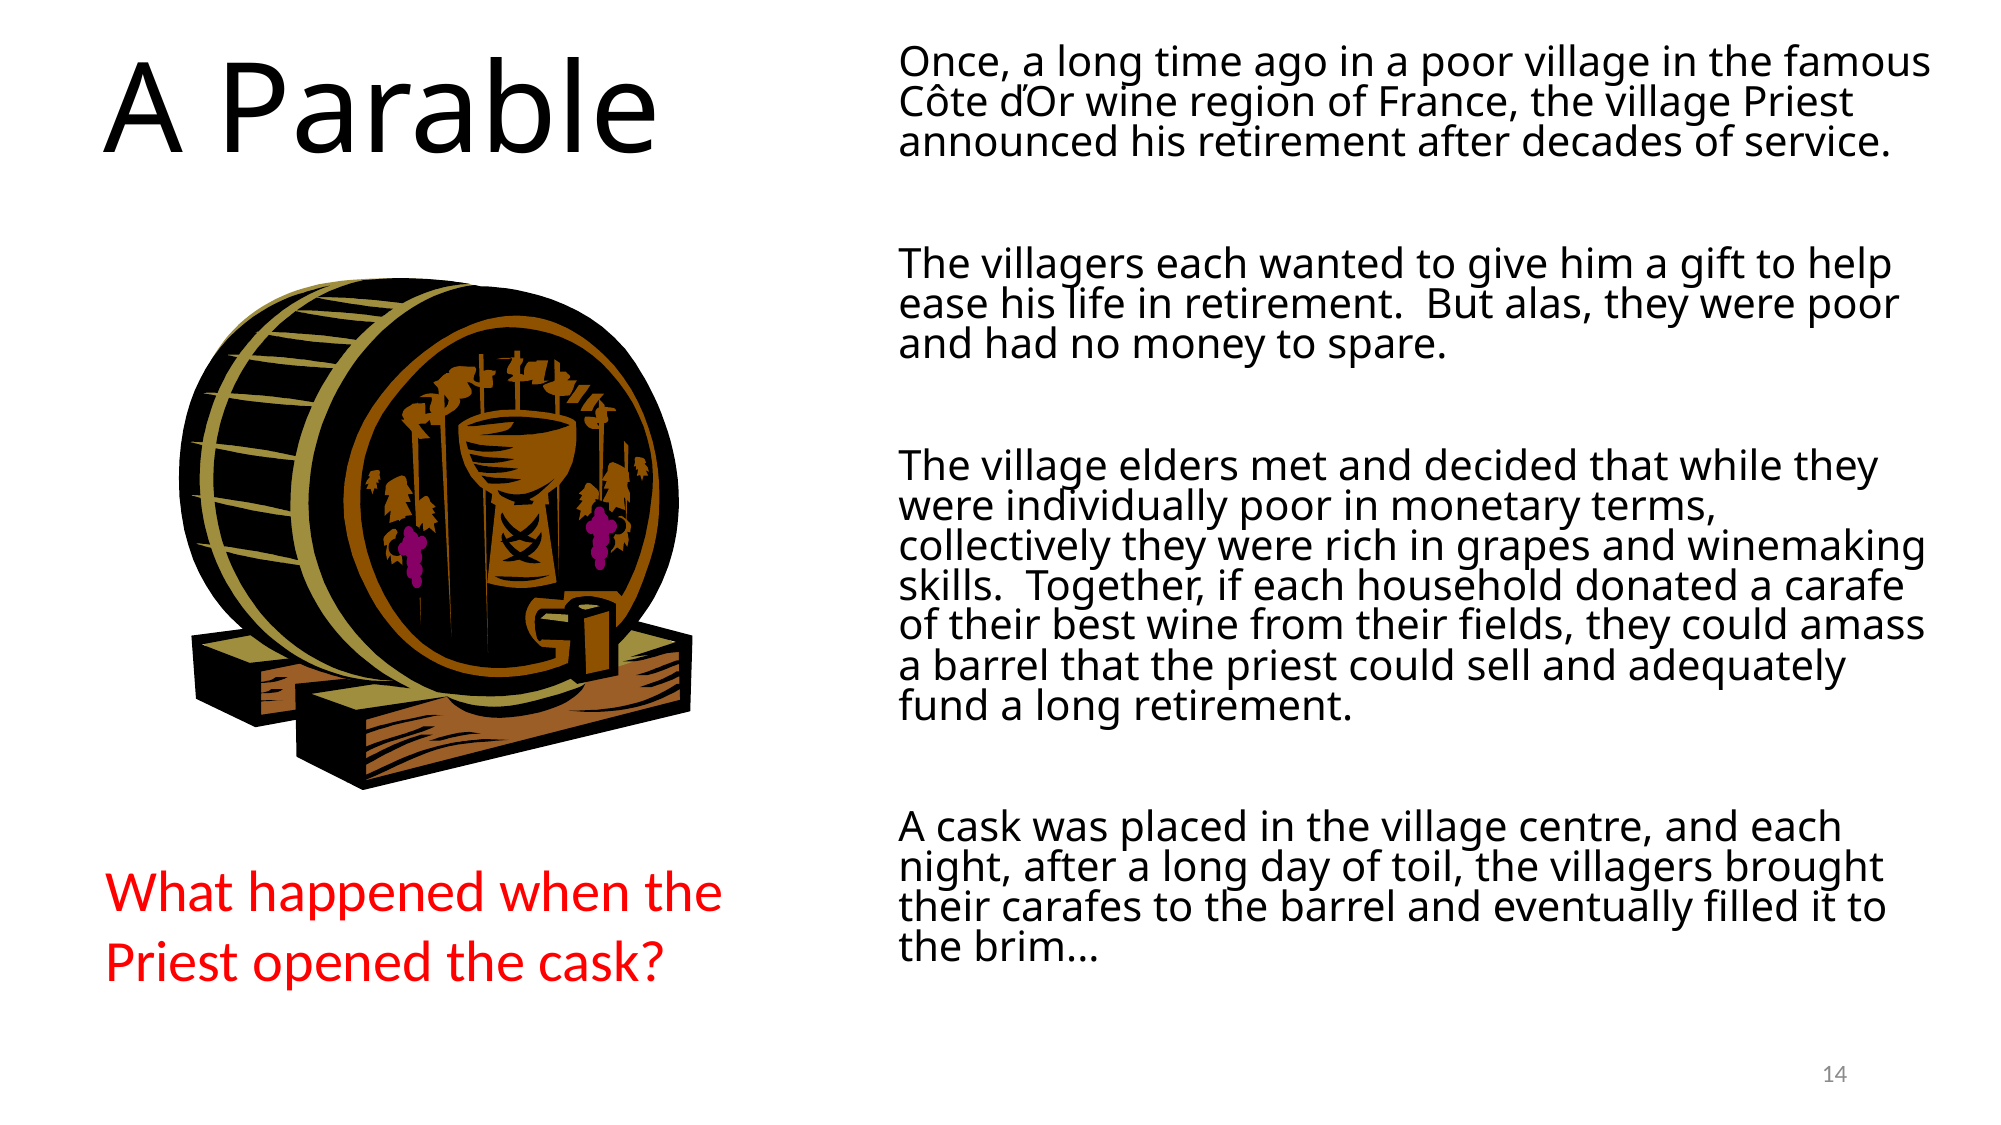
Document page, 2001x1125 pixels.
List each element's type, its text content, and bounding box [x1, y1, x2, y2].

slide_number 14 [1412, 1042, 1863, 1103]
text_box What happened when the Priest opened the cask? [90, 845, 785, 1001]
list Once, a long time ago in a poor village in the famous Côte ďOr wine region of France, the village Priest announced his retirement after decades of service. The villagers each wanted to give him a gift to help ease his life in retirement. But alas, they were poor and had no money to spare. The village elders met and decided that while they were individually poor in monetary terms, collectively they were rich in grapes and winemaking skills. Together, if each household donated a carafe of their best wine from their fields, they could amass a barrel that the priest could sell and adequately fund a long retirement. A cask was placed in the village centre, and each night, after a long day of toil, the villagers brought their carafes to the barrel and eventually filled it to the brim... [883, 37, 1950, 1100]
picture [178, 274, 693, 790]
title A Parable [88, 50, 689, 175]
